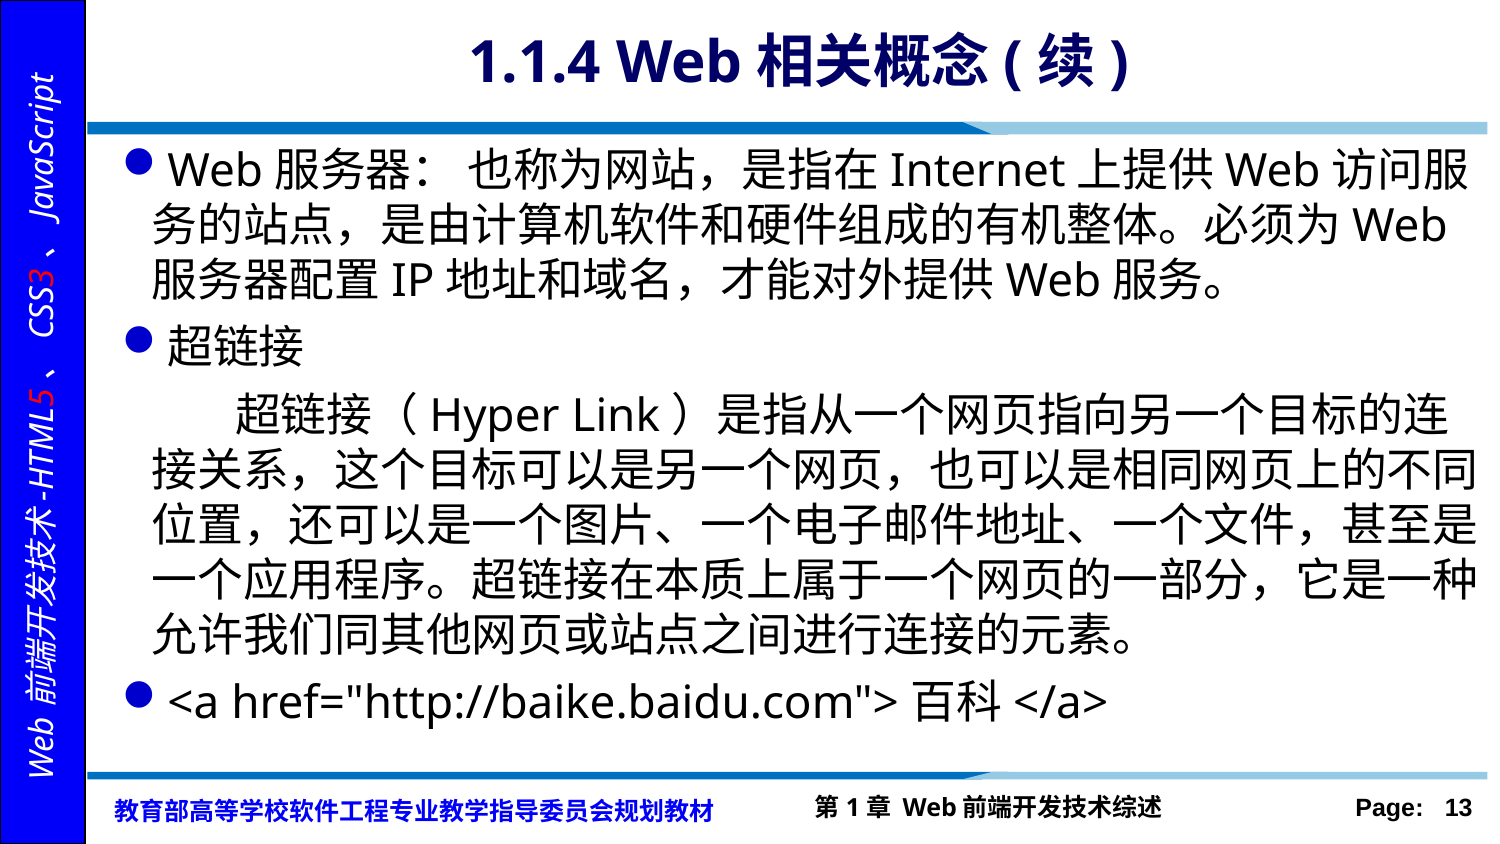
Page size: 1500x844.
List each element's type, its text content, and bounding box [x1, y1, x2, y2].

list Web服务器： 也称为网站，是指在Internet上提供Web访问服务的站点，是由计算机软件和硬件组成的有机整体。必须为Web服务器配置IP地址和域名，才能对外提供Web服务。 超链接 超链接（Hyper Link）是指从一个网页指向另一个目标的连接关系，这个目标可以是另一个网页，也可以是相同网页上的不同位置，还可以是一个图片、一个电子邮件地址、一个文件，甚至是一个应用程序。超链接在本质上属于一个网页的一部分，它是一种允许我们同其他网页或站点之间进行连接的元素。 <a href="http://baike.baidu.com">百科</a> [106, 132, 1500, 756]
title 1.1.4 Web相关概念(续) [161, 11, 1436, 106]
